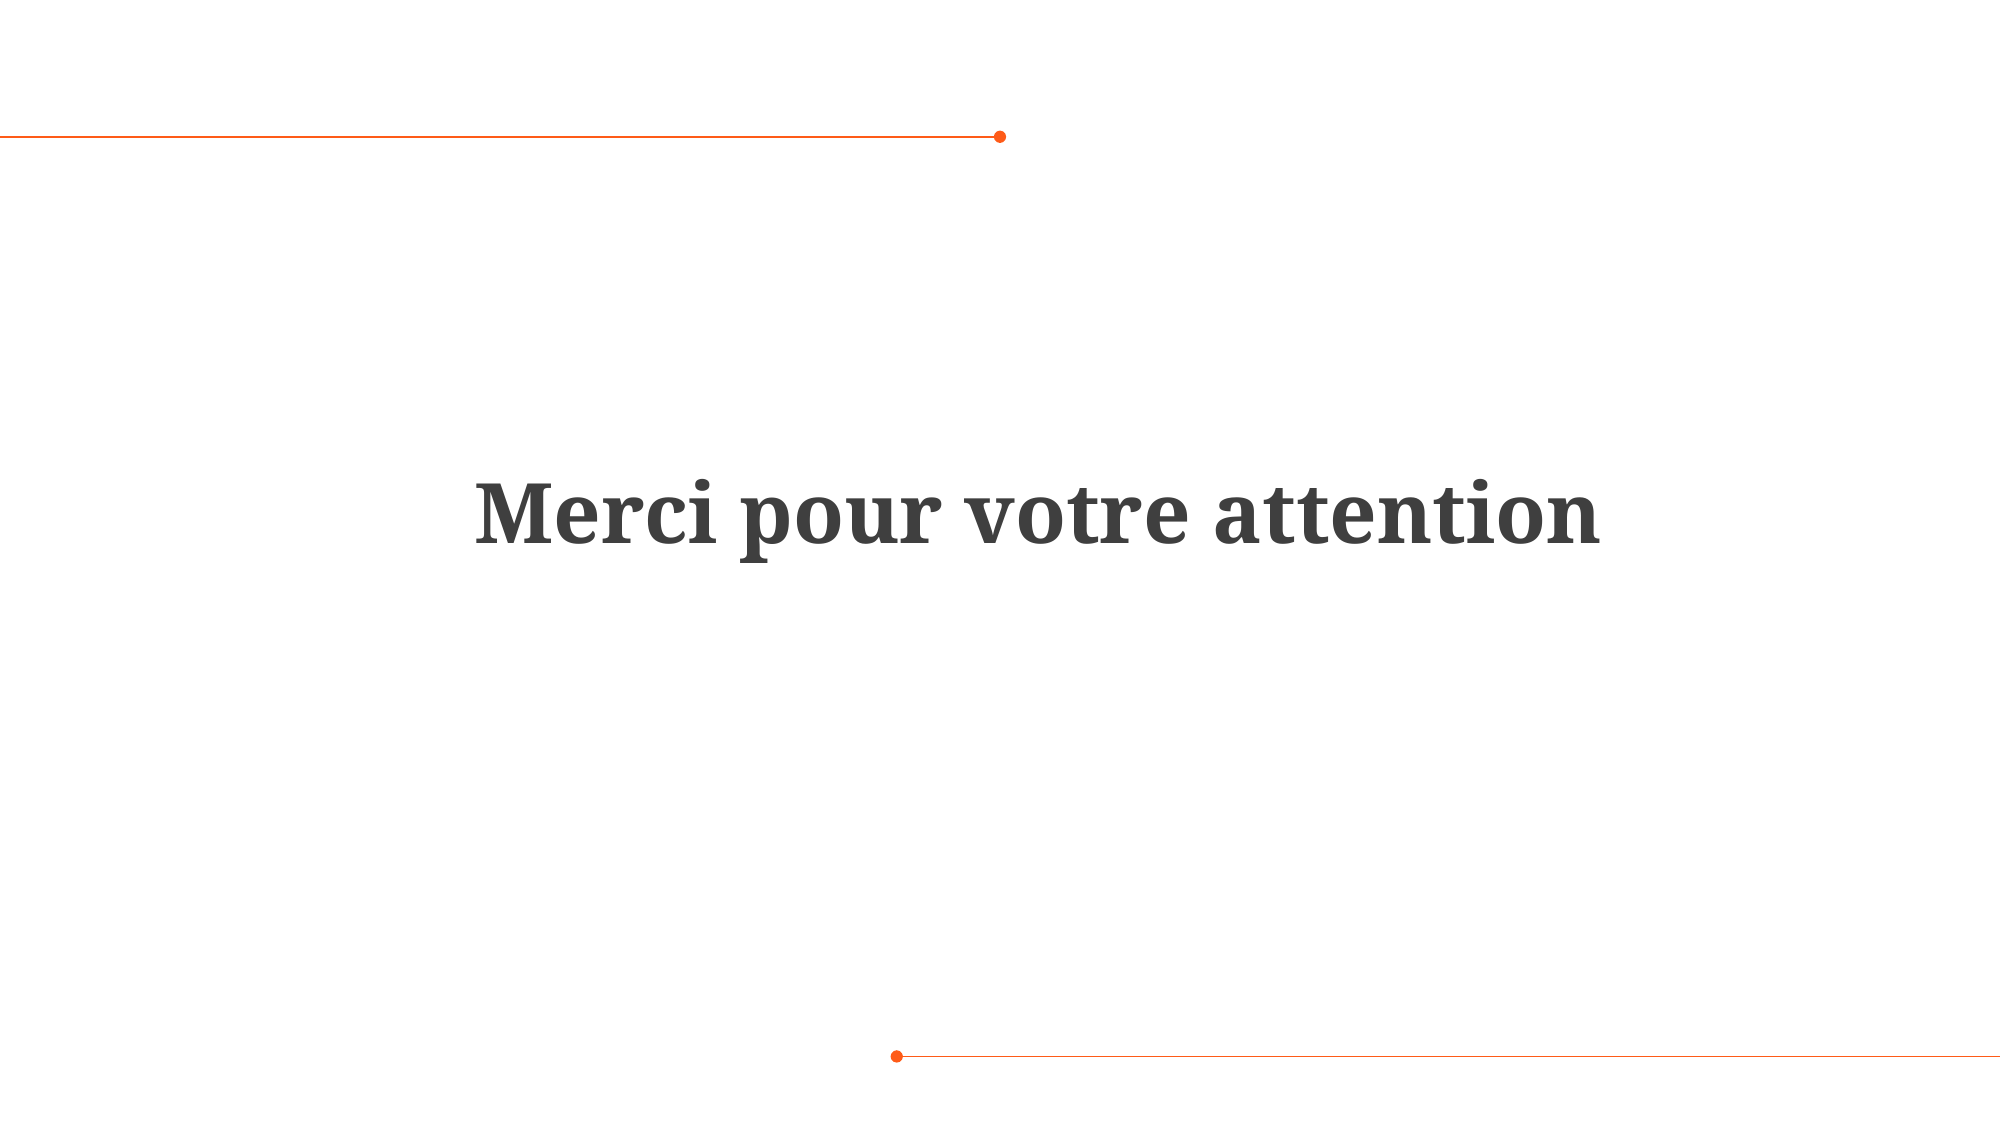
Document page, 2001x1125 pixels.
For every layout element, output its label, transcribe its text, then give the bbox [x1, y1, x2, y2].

text_box Merci pour votre attention [472, 471, 1605, 562]
